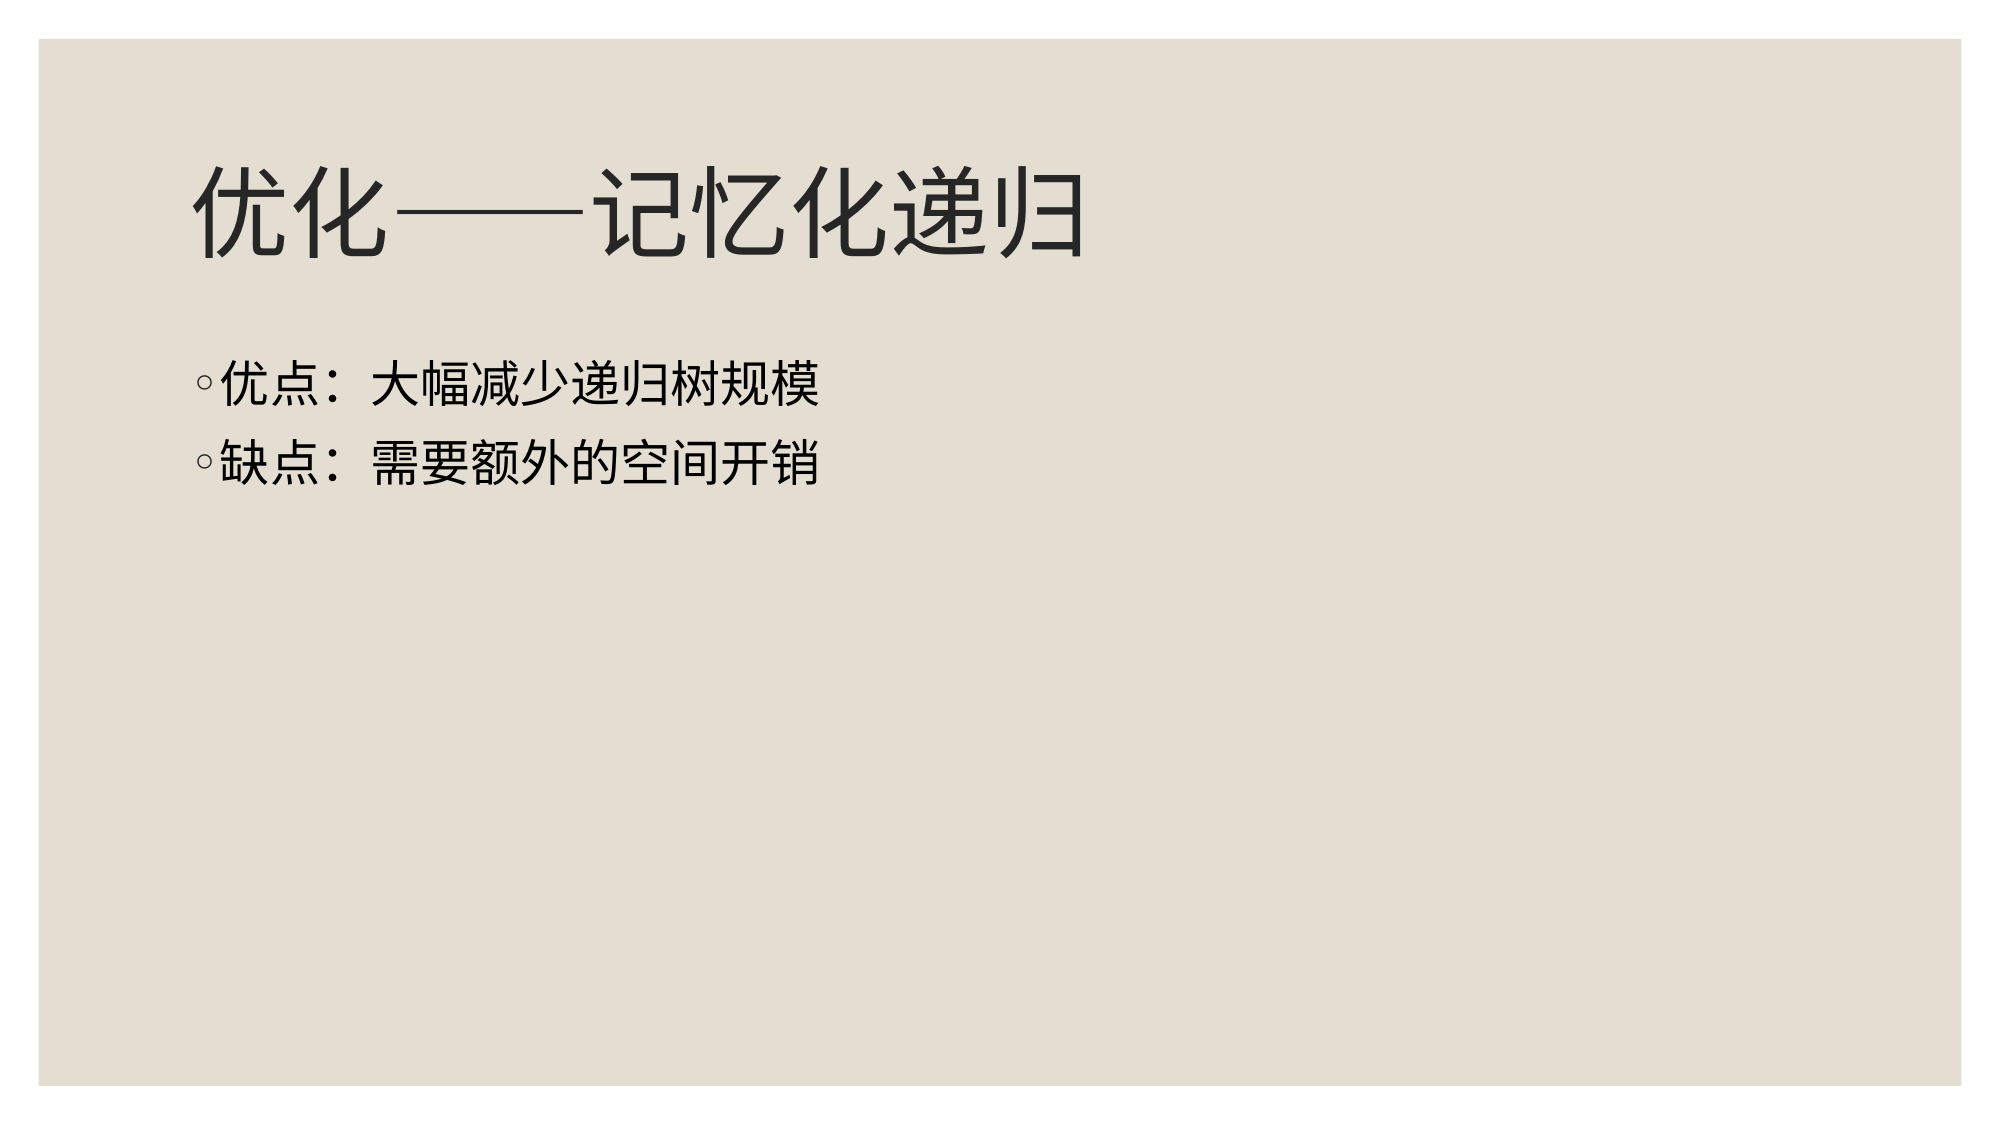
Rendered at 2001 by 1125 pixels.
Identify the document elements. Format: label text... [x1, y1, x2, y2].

list 优点：大幅减少递归树规模 缺点：需要额外的空间开销 [174, 345, 1825, 990]
title 优化——记忆化递归 [174, 105, 1825, 331]
